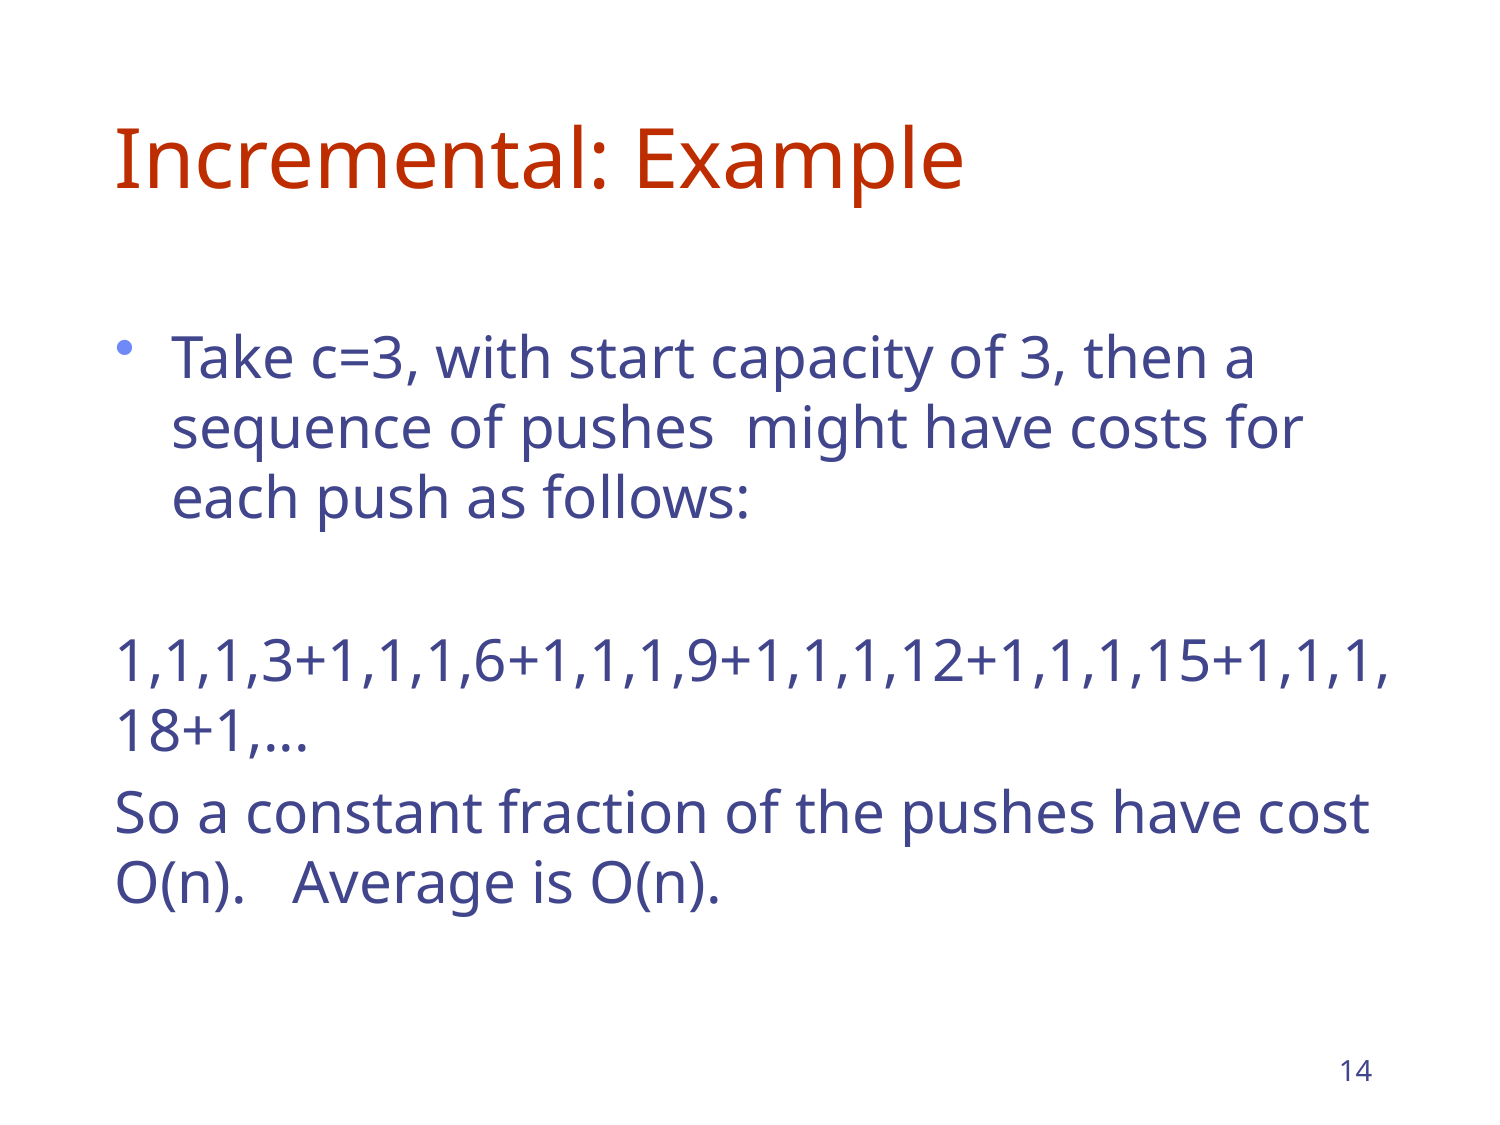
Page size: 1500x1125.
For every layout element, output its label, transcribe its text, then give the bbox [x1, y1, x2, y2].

slide_number 14 [1074, 1024, 1388, 1101]
title Incremental: Example [99, 49, 1376, 213]
list Take c=3, with start capacity of 3, then a sequence of pushes might have costs for each push as follows: 1,1,1,3+1,1,1,6+1,1,1,9+1,1,1,12+1,1,1,15+1,1,1,18+1,... So a constant fraction of the pushes have cost O(n). Average is O(n). [99, 312, 1413, 988]
